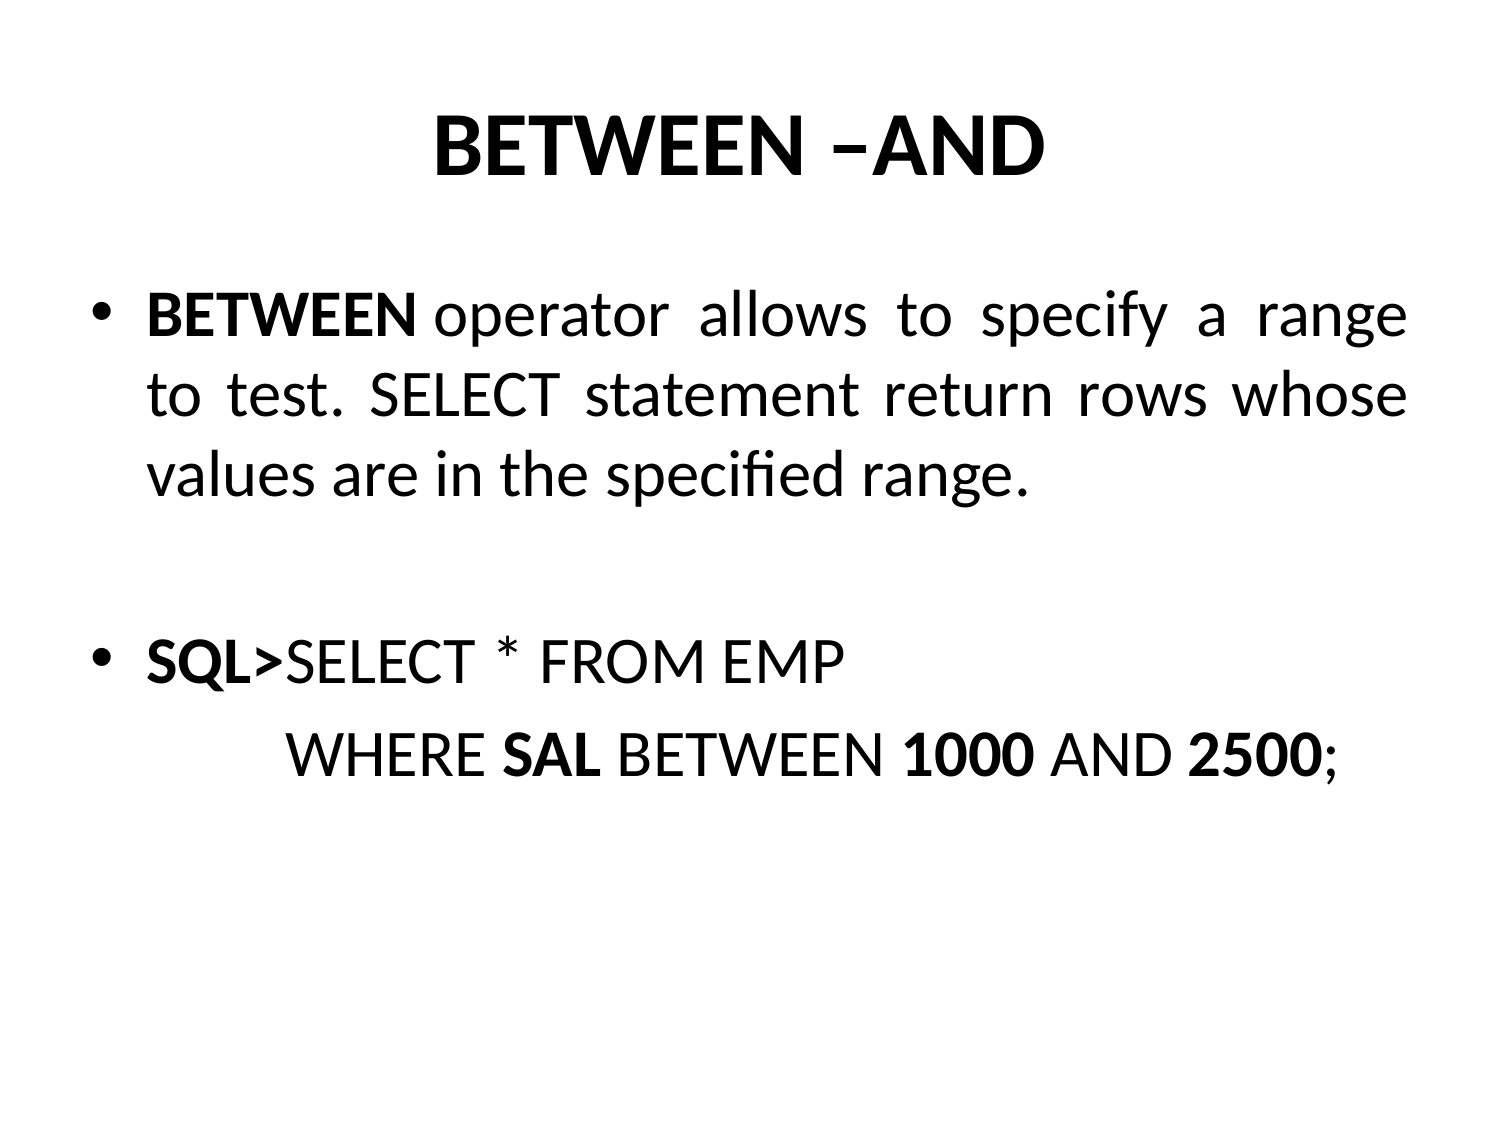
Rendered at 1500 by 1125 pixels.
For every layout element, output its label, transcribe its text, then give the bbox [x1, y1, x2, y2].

title BETWEEN –AND [75, 45, 1425, 233]
list BETWEEN operator allows to specify a range to test. SELECT statement return rows whose values are in the specified range. SQL>SELECT * FROM EMP WHERE SAL BETWEEN 1000 AND 2500; [75, 262, 1425, 1005]
